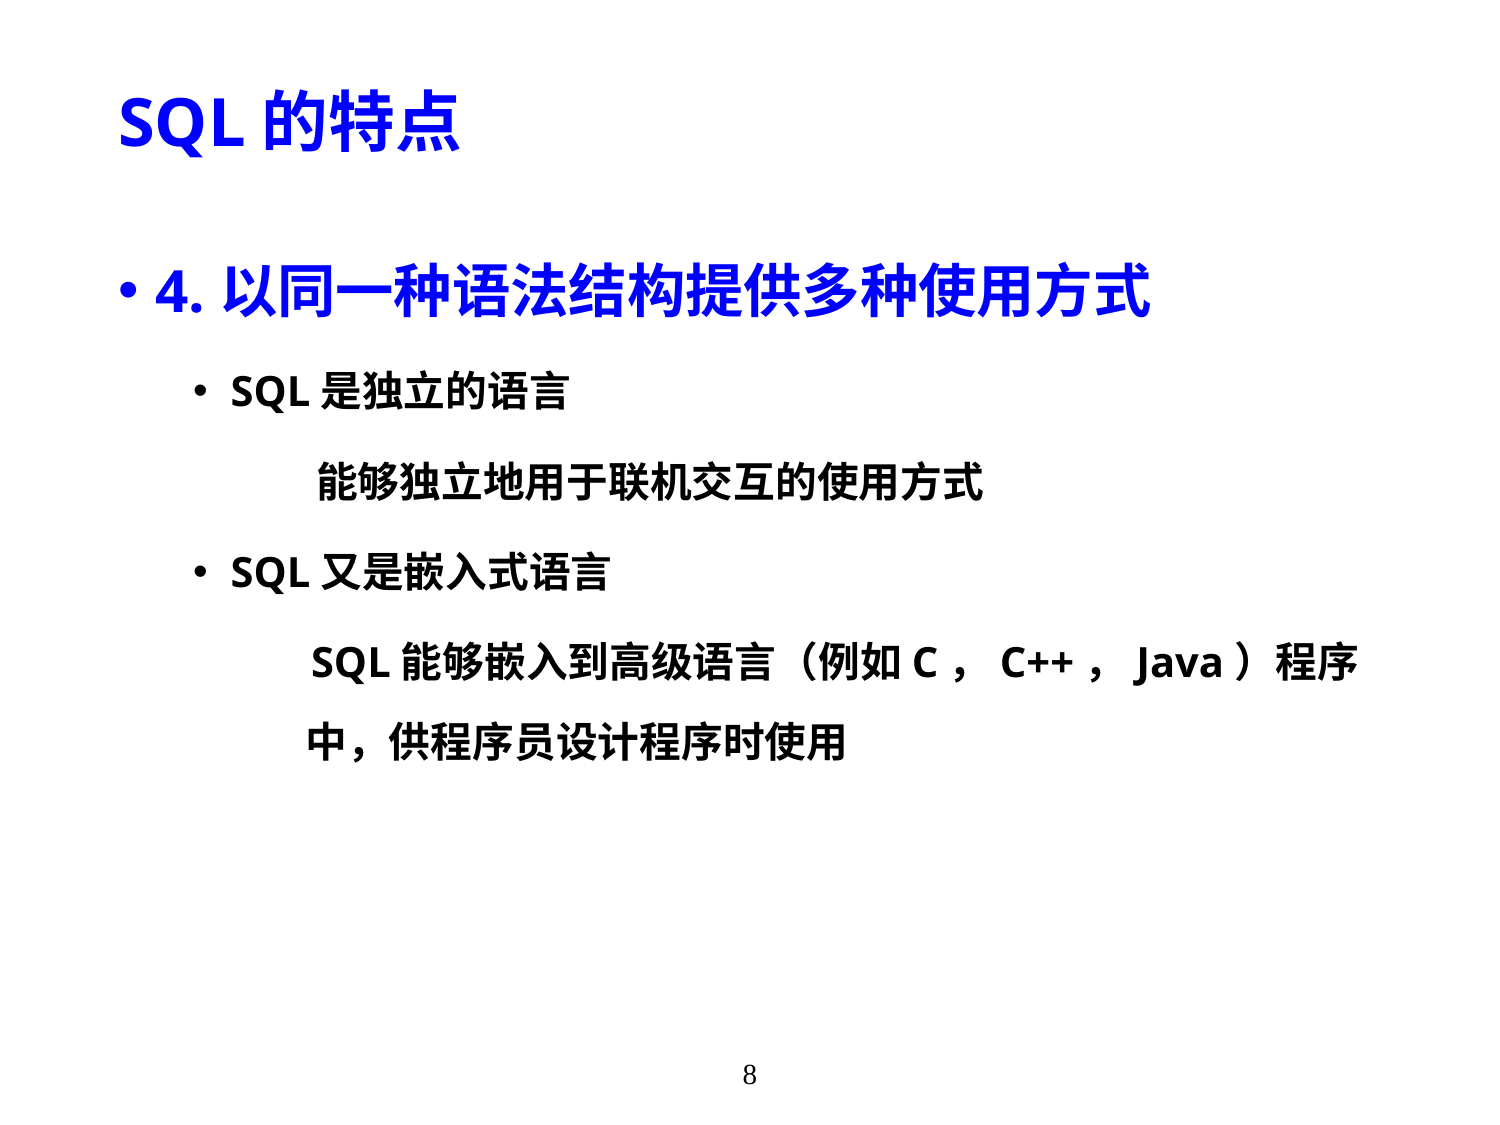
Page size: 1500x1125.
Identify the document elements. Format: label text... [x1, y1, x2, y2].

title SQL的特点 [103, 59, 1397, 190]
footer 8 [496, 1042, 1004, 1103]
list 4.以同一种语法结构提供多种使用方式 SQL是独立的语言 能够独立地用于联机交互的使用方式 SQL又是嵌入式语言 SQL能够嵌入到高级语言（例如C，C++，Java）程序中，供程序员设计程序时使用 [103, 205, 1397, 1012]
